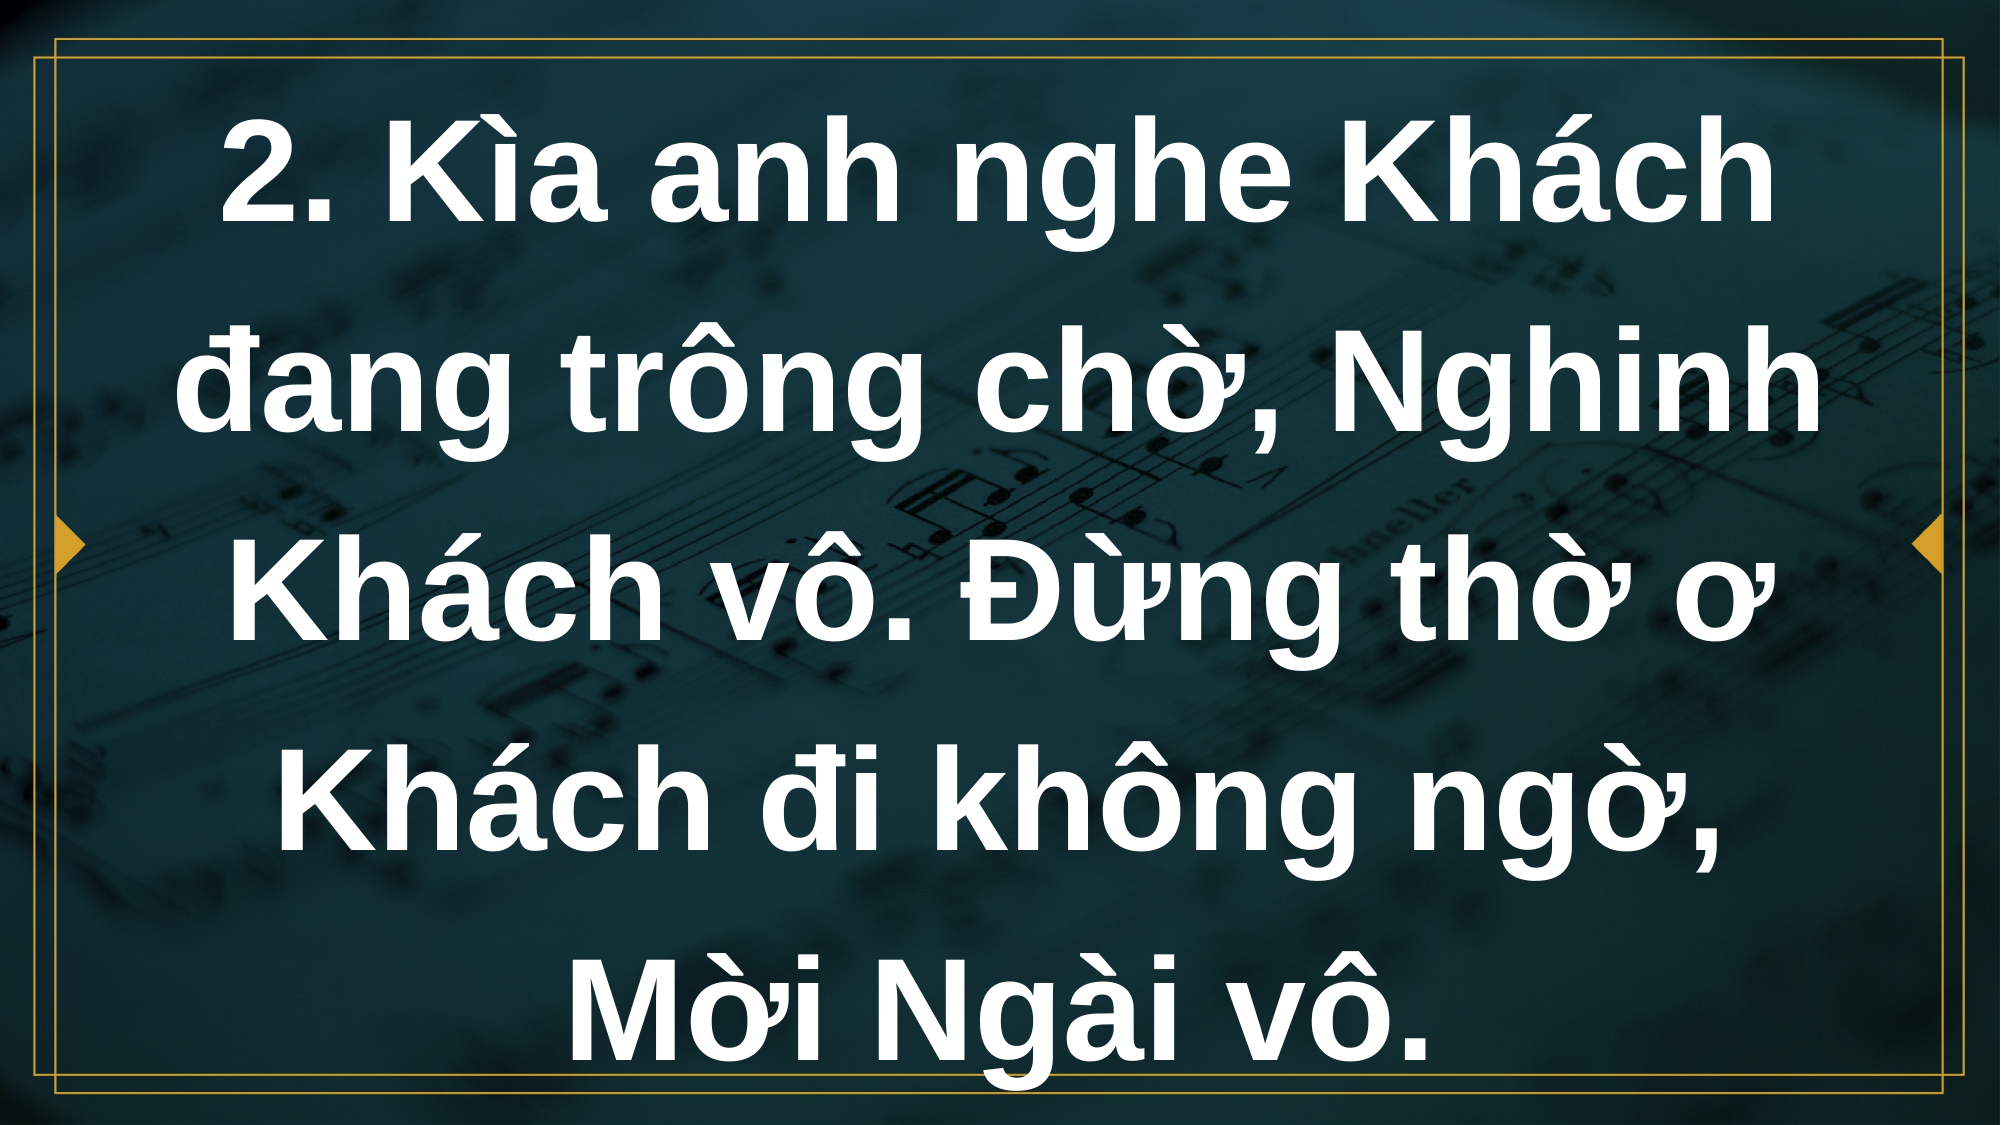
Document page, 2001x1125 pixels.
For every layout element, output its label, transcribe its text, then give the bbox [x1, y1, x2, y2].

picture [0, 0, 2000, 1125]
title 2. Kìa anh nghe Khách đang trông chờ, Nghinh Khách vô. Đừng thờ ơ Khách đi không ngờ, Mời Ngài vô. [55, 53, 1945, 1077]
